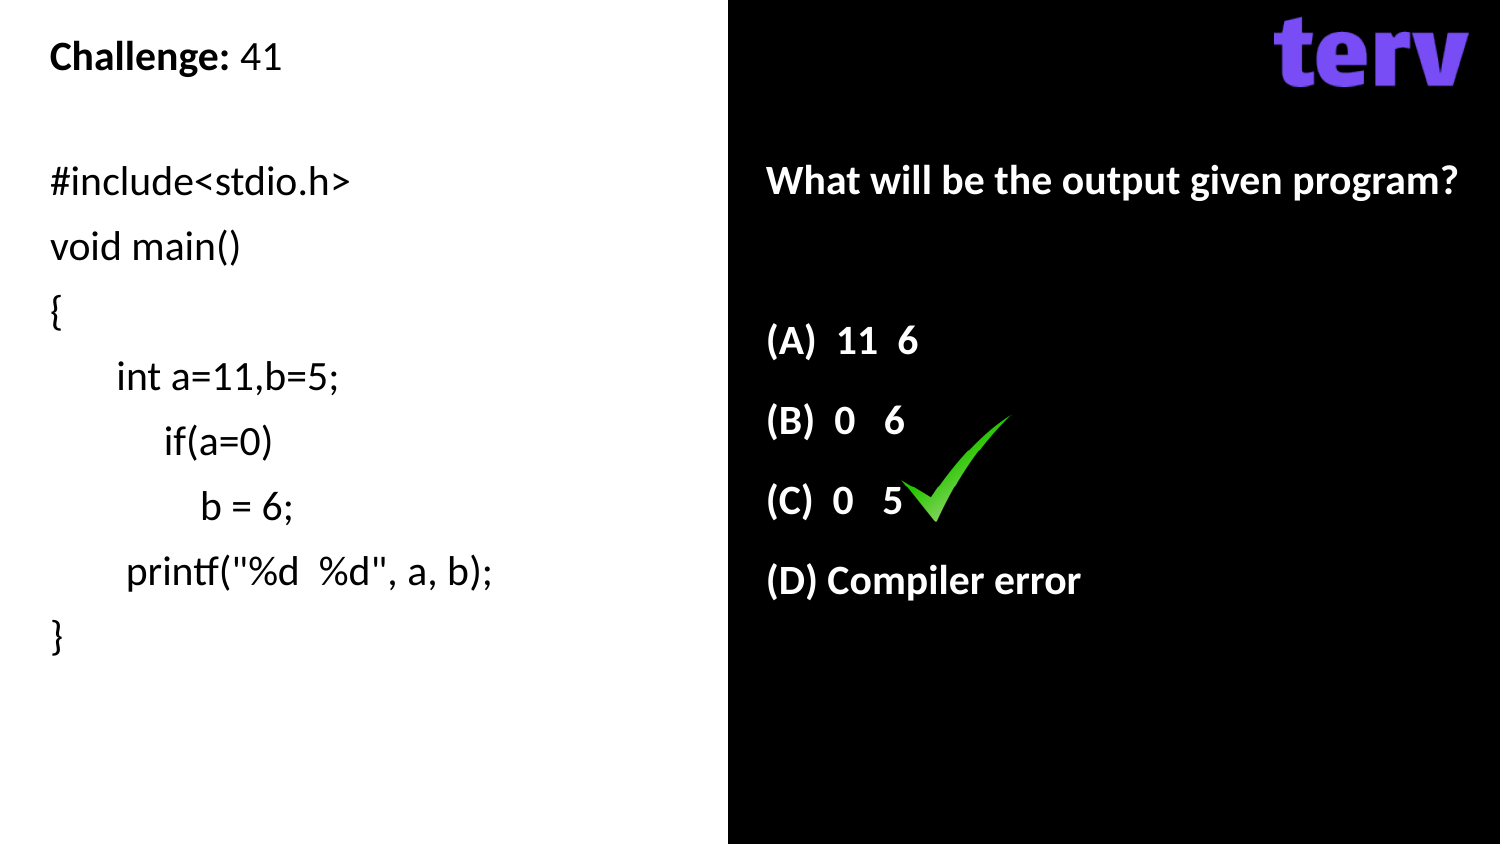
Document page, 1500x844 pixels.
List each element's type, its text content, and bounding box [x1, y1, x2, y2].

text_box What will be the output given program? (A) 11 6 (B) 0 6 (C) 0 5 (D) Compiler error [751, 115, 1480, 611]
text_box [728, 0, 1500, 844]
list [901, 414, 1012, 522]
text_box Challenge: 41 [35, 21, 298, 87]
text_box #include<stdio.h> void main() { int a=11,b=5; if(a=0) b = 6; printf("%d %d", a, b); } [35, 131, 699, 667]
picture [1274, 0, 1500, 87]
